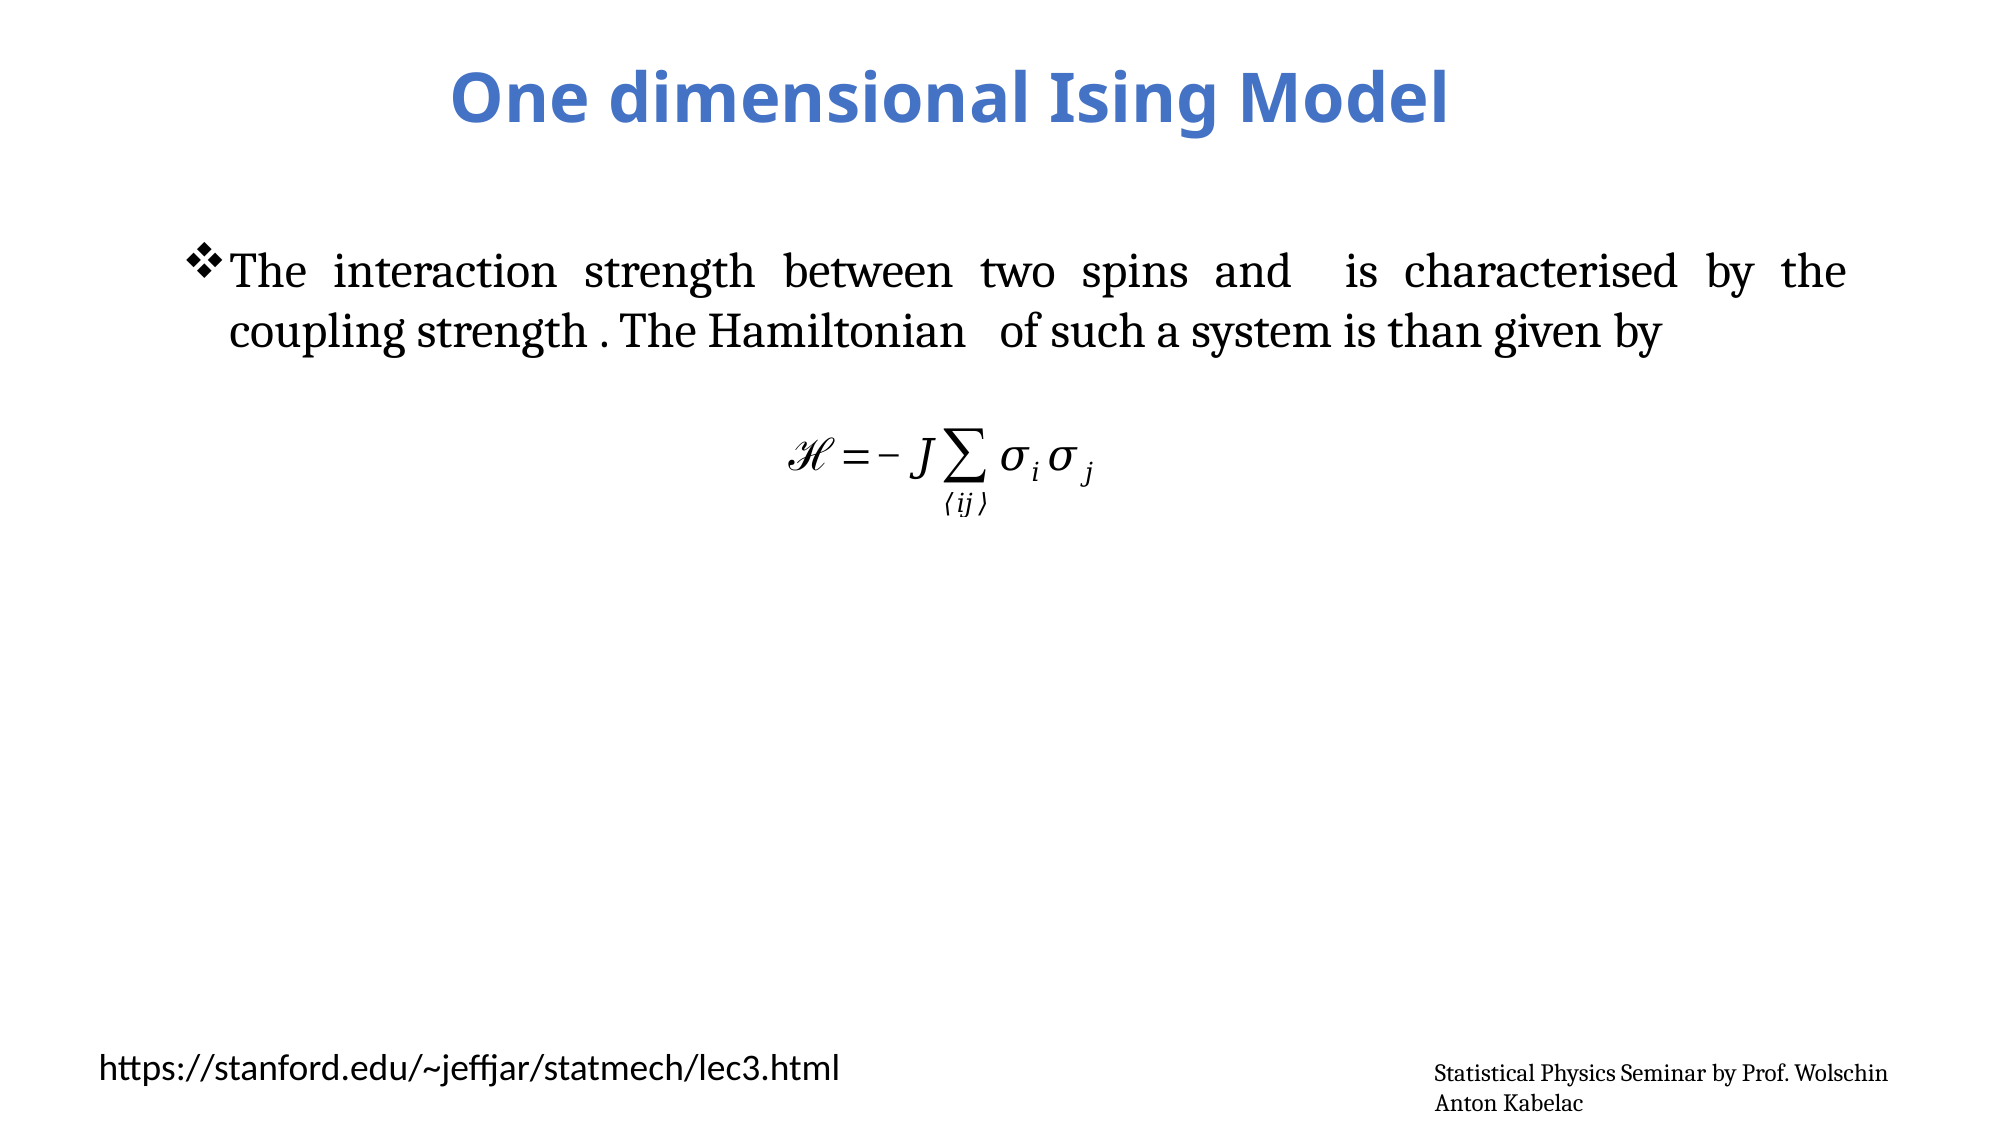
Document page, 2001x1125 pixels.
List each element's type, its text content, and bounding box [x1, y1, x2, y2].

text_box Statistical Physics Seminar by Prof. Wolschin Anton Kabelac [1419, 1049, 1952, 1124]
text_box One dimensional Ising Model [434, 52, 1796, 149]
text_box https://stanford.edu/~jeffjar/statmech/lec3.html [83, 1035, 1085, 1096]
